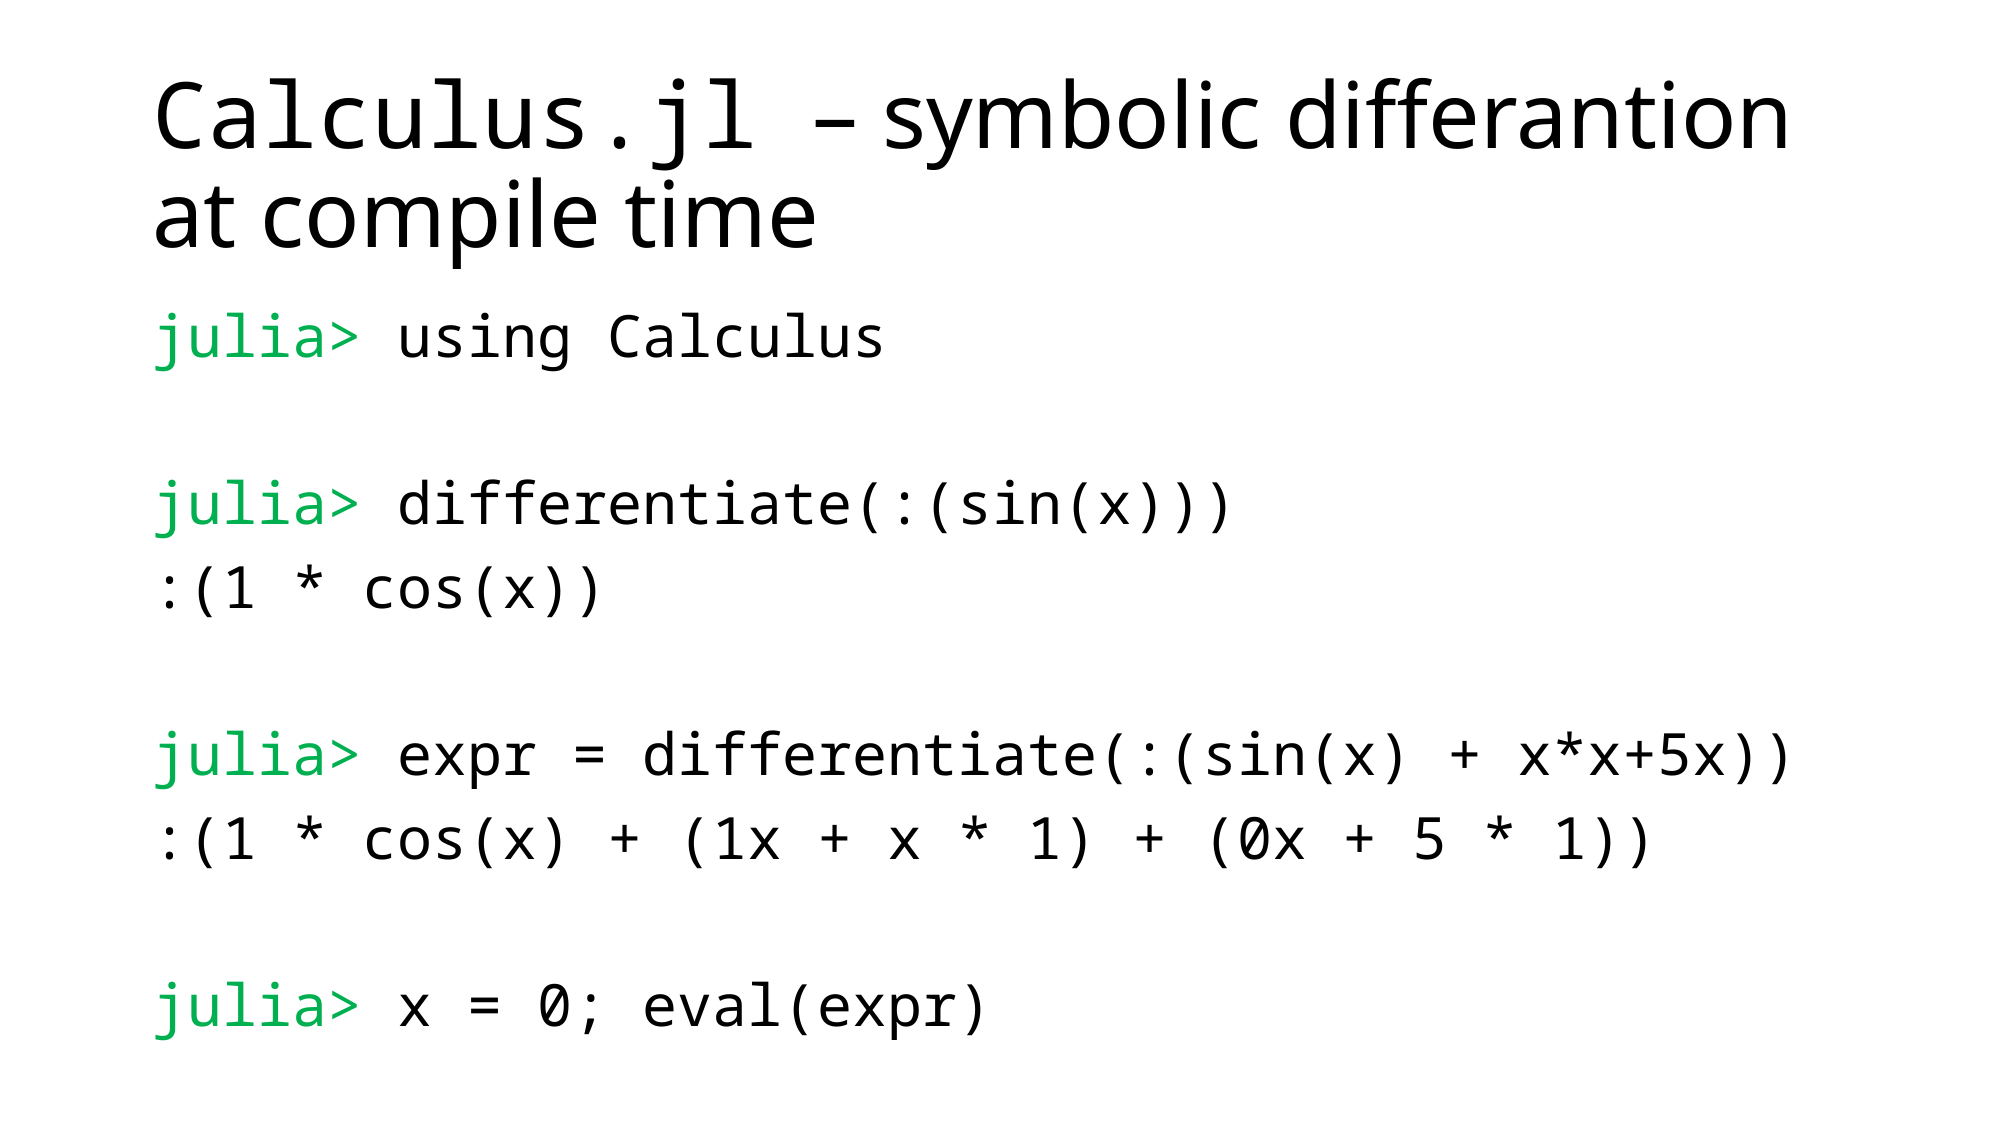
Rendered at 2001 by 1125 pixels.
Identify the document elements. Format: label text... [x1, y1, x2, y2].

title Calculus.jl – symbolic differantion at compile time [137, 59, 1863, 278]
list julia> using Calculus julia> differentiate(:(sin(x))) :(1 * cos(x)) julia> expr = differentiate(:(sin(x) + x*x+5x)) :(1 * cos(x) + (1x + x * 1) + (0x + 5 * 1)) julia> x = 0; eval(expr) [137, 299, 1863, 1096]
